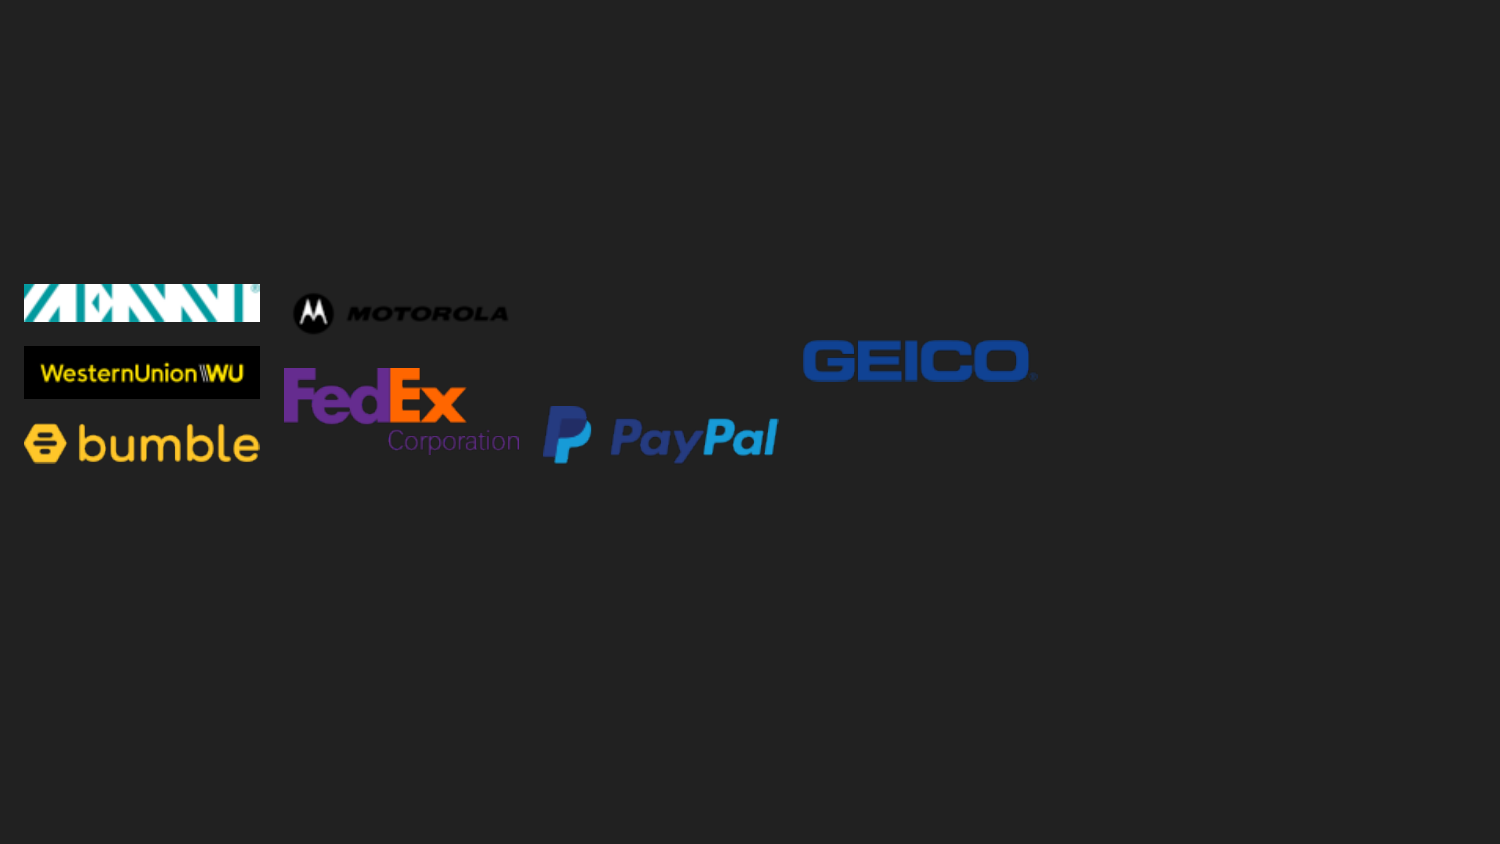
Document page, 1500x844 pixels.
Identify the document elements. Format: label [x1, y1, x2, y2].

picture [24, 346, 260, 399]
picture [284, 368, 519, 455]
picture [284, 284, 518, 344]
picture [802, 340, 1038, 382]
picture [543, 405, 779, 469]
picture [24, 423, 260, 465]
picture [24, 284, 260, 323]
